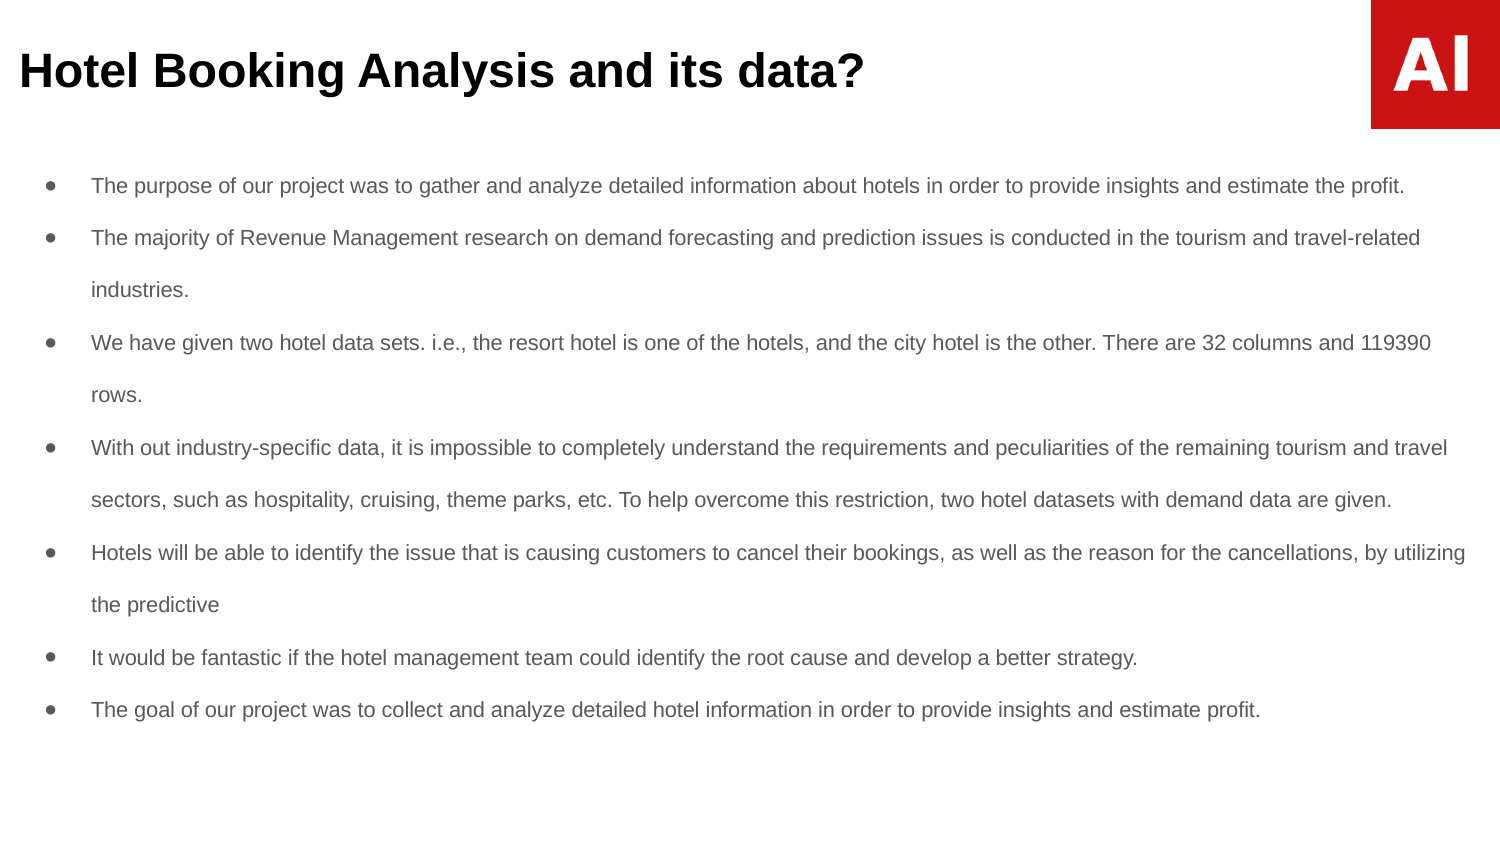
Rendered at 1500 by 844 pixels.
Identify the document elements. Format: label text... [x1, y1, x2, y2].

picture [1371, 0, 1500, 129]
list The purpose of our project was to gather and analyze detailed information about hotels in order to provide insights and estimate the profit. The majority of Revenue Management research on demand forecasting and prediction issues is conducted in the tourism and travel-related industries. We have given two hotel data sets. i.e., the resort hotel is one of the hotels, and the city hotel is the other. There are 32 columns and 119390 rows. With out industry-specific data, it is impossible to completely understand the requirements and peculiarities of the remaining tourism and travel sectors, such as hospitality, cruising, theme parks, etc. To help overcome this restriction, two hotel datasets with demand data are given. Hotels will be able to identify the issue that is causing customers to cancel their bookings, as well as the reason for the cancellations, by utilizing the predictive It would be fantastic if the hotel management team could identify the root cause and develop a better strategy. The goal of our project was to collect and analyze detailed hotel information in order to provide insights and estimate profit. [4, 129, 1496, 824]
title Hotel Booking Analysis and its data? [4, 24, 1366, 119]
